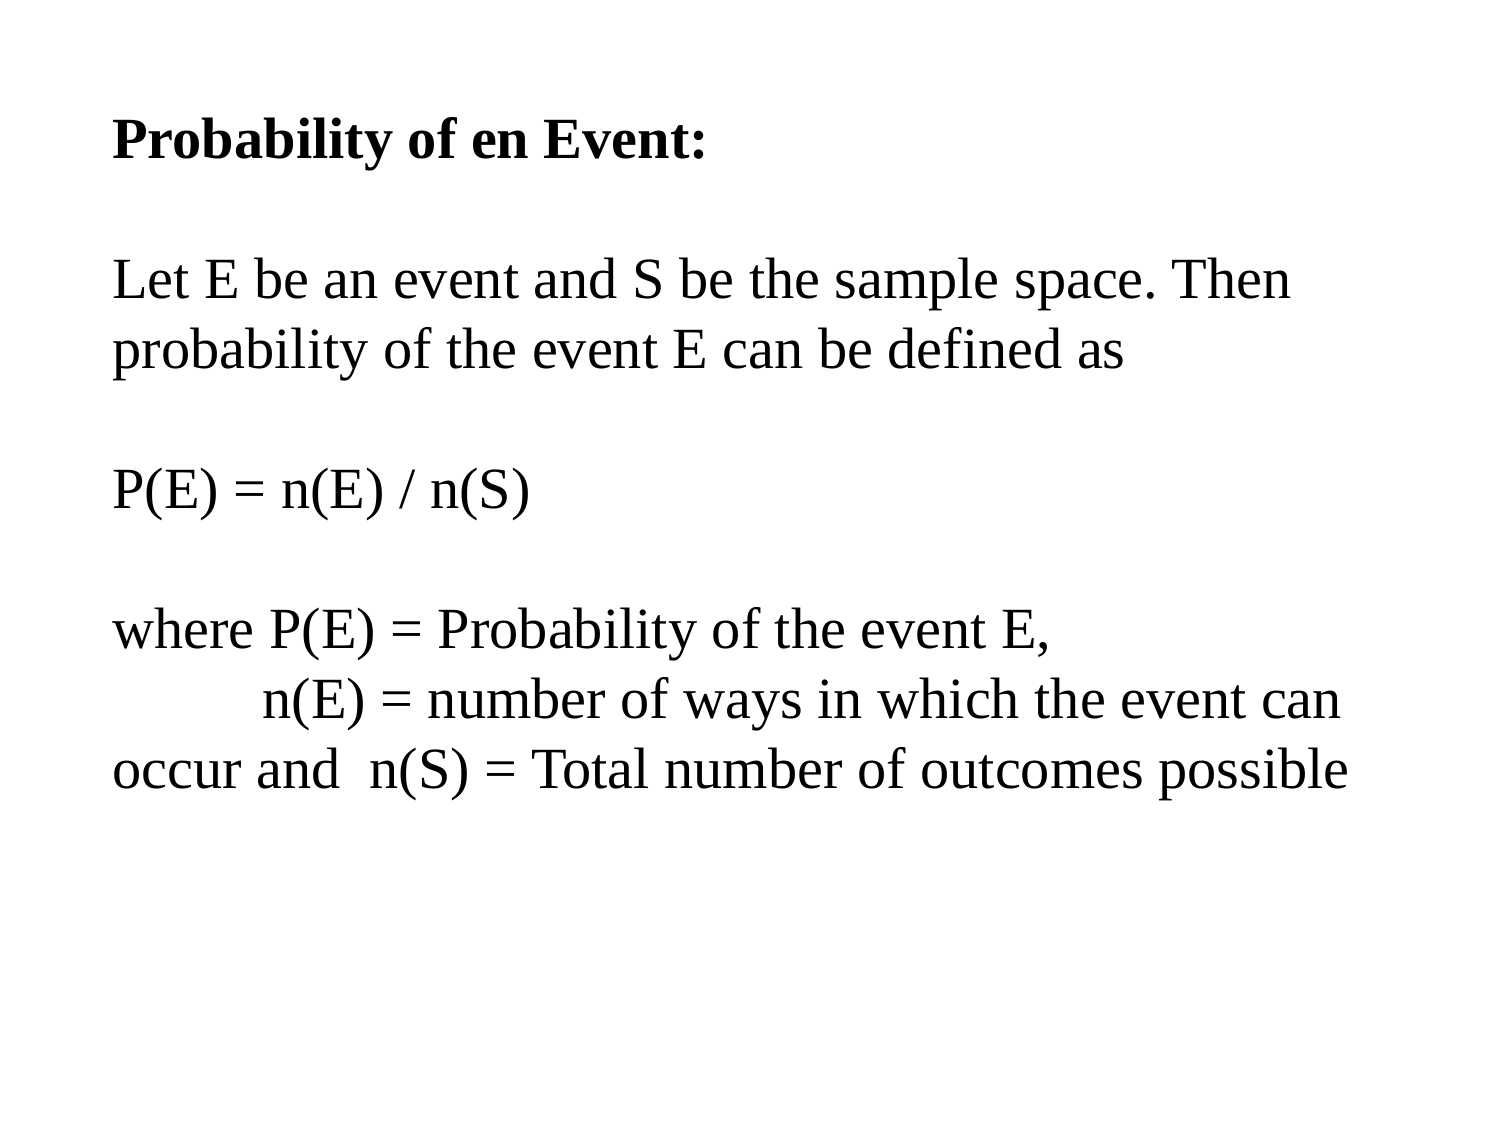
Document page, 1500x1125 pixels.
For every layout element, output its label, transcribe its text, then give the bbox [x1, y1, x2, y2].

title Probability of en Event: Let E be an event and S be the sample space. Then probability of the event E can be defined as P(E) = n(E) / n(S) where P(E) = Probability of the event E, n(E) = number of ways in which the event can occur and n(S) = Total number of outcomes possible [112, 99, 1386, 807]
